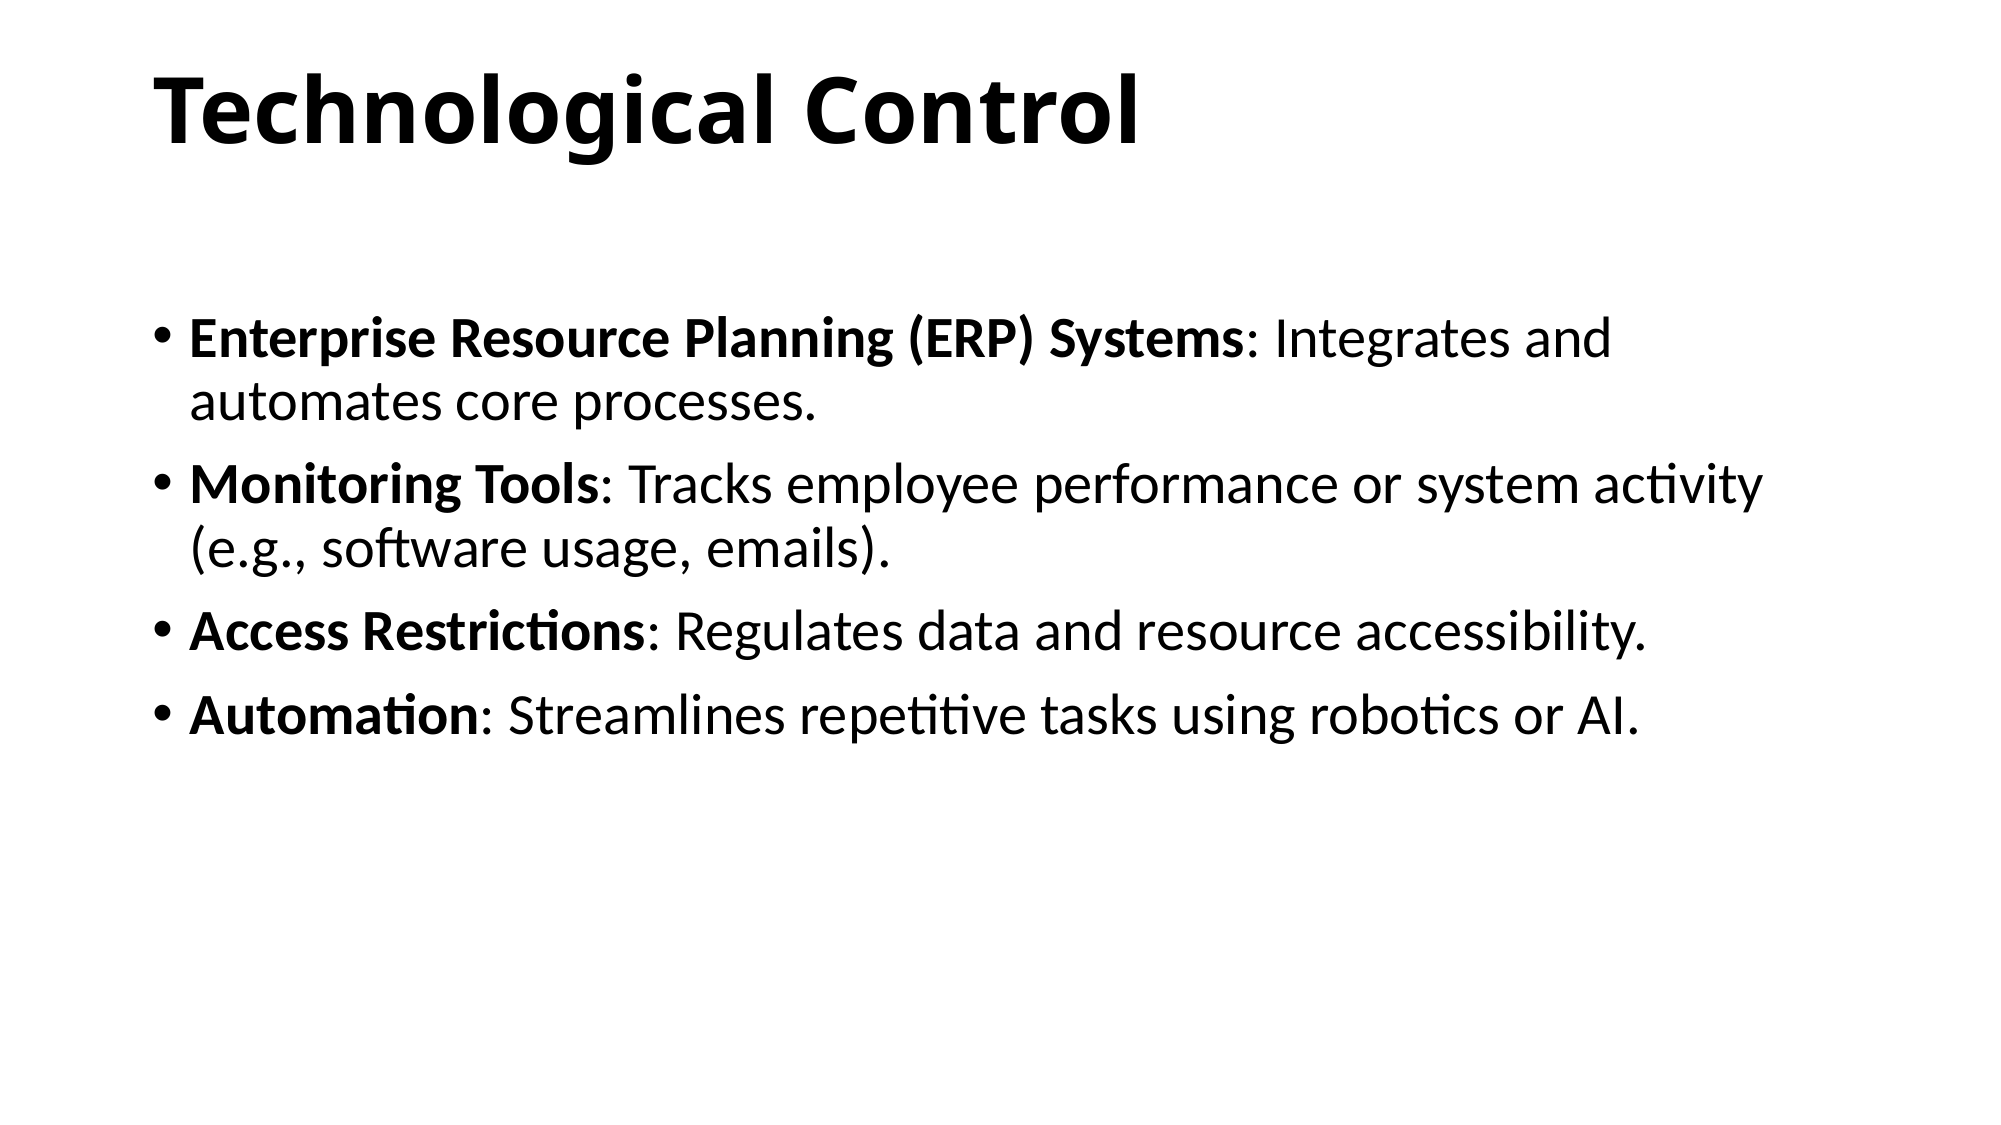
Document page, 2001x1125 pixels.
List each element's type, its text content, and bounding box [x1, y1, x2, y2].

list Enterprise Resource Planning (ERP) Systems: Integrates and automates core processes. Monitoring Tools: Tracks employee performance or system activity (e.g., software usage, emails). Access Restrictions: Regulates data and resource accessibility. Automation: Streamlines repetitive tasks using robotics or AI. [137, 299, 1863, 1014]
title Technological Control [137, 59, 1863, 278]
